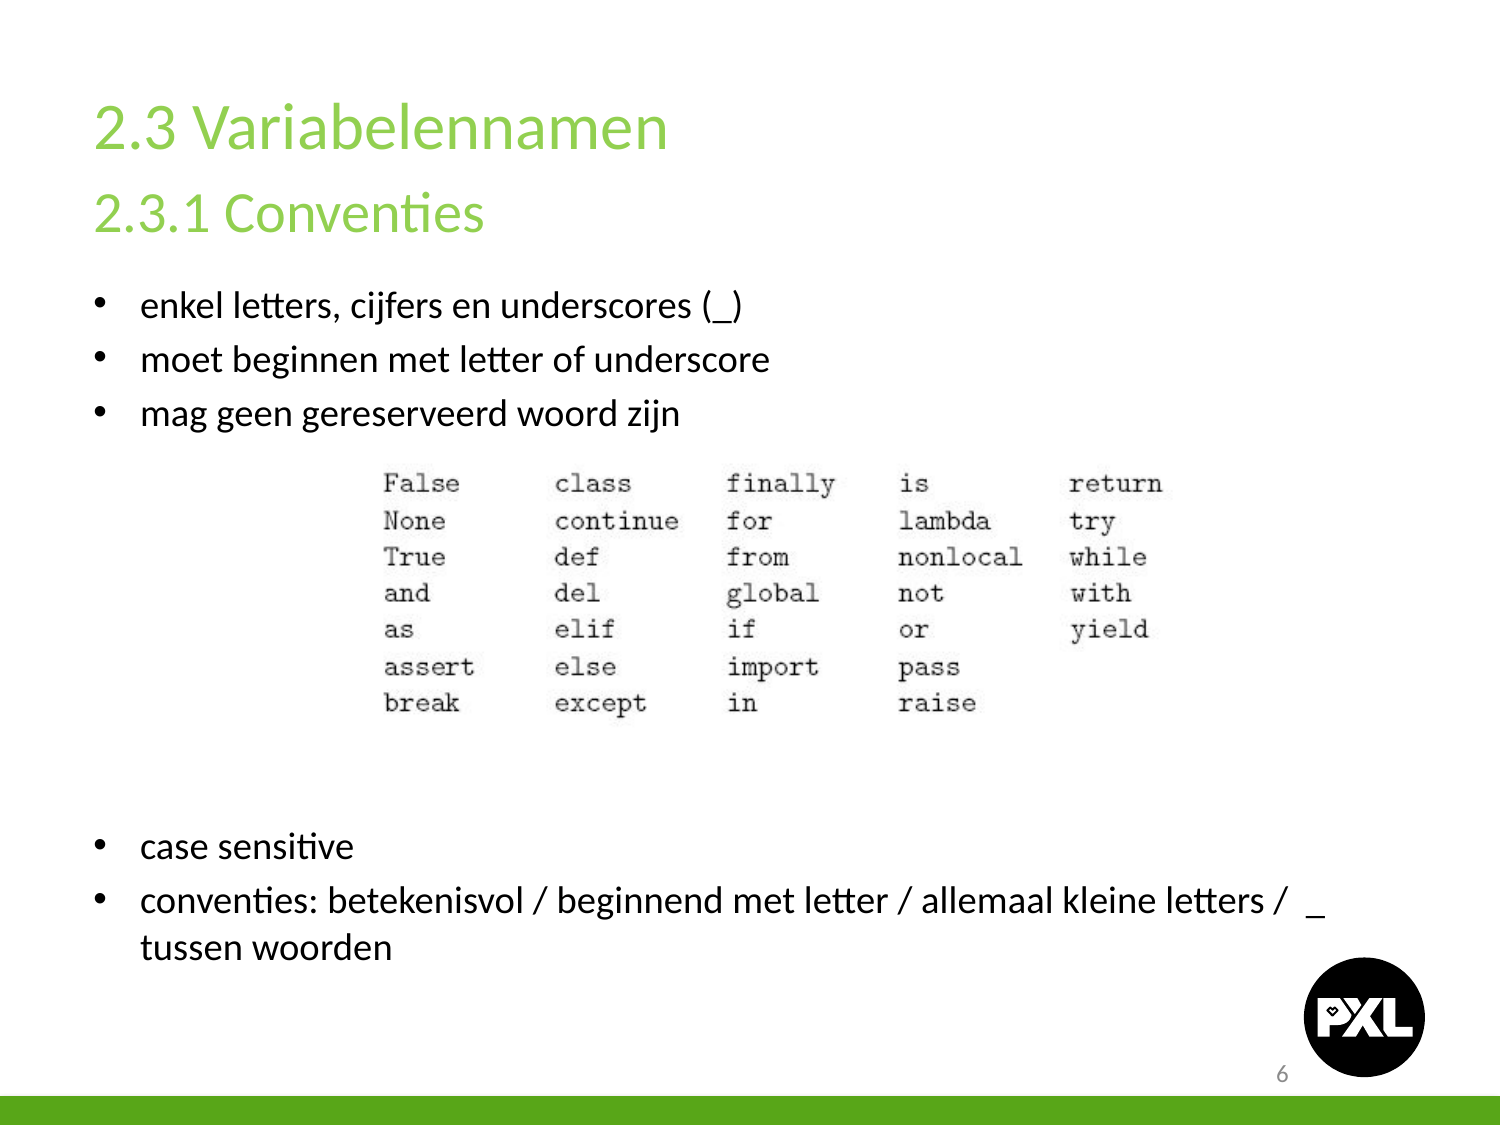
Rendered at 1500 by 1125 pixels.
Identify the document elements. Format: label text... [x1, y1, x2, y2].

picture [373, 455, 1190, 735]
slide_number 6 [1074, 1042, 1304, 1103]
list enkel letters, cijfers en underscores (_) moet beginnen met letter of underscore mag geen gereserveerd woord zijn case sensitive conventies: betekenisvol / beginnend met letter / allemaal kleine letters / _ tussen woorden [78, 271, 1425, 1027]
text_box 2.3 Variabelennamen 2.3.1 Conventies [78, 75, 1425, 271]
